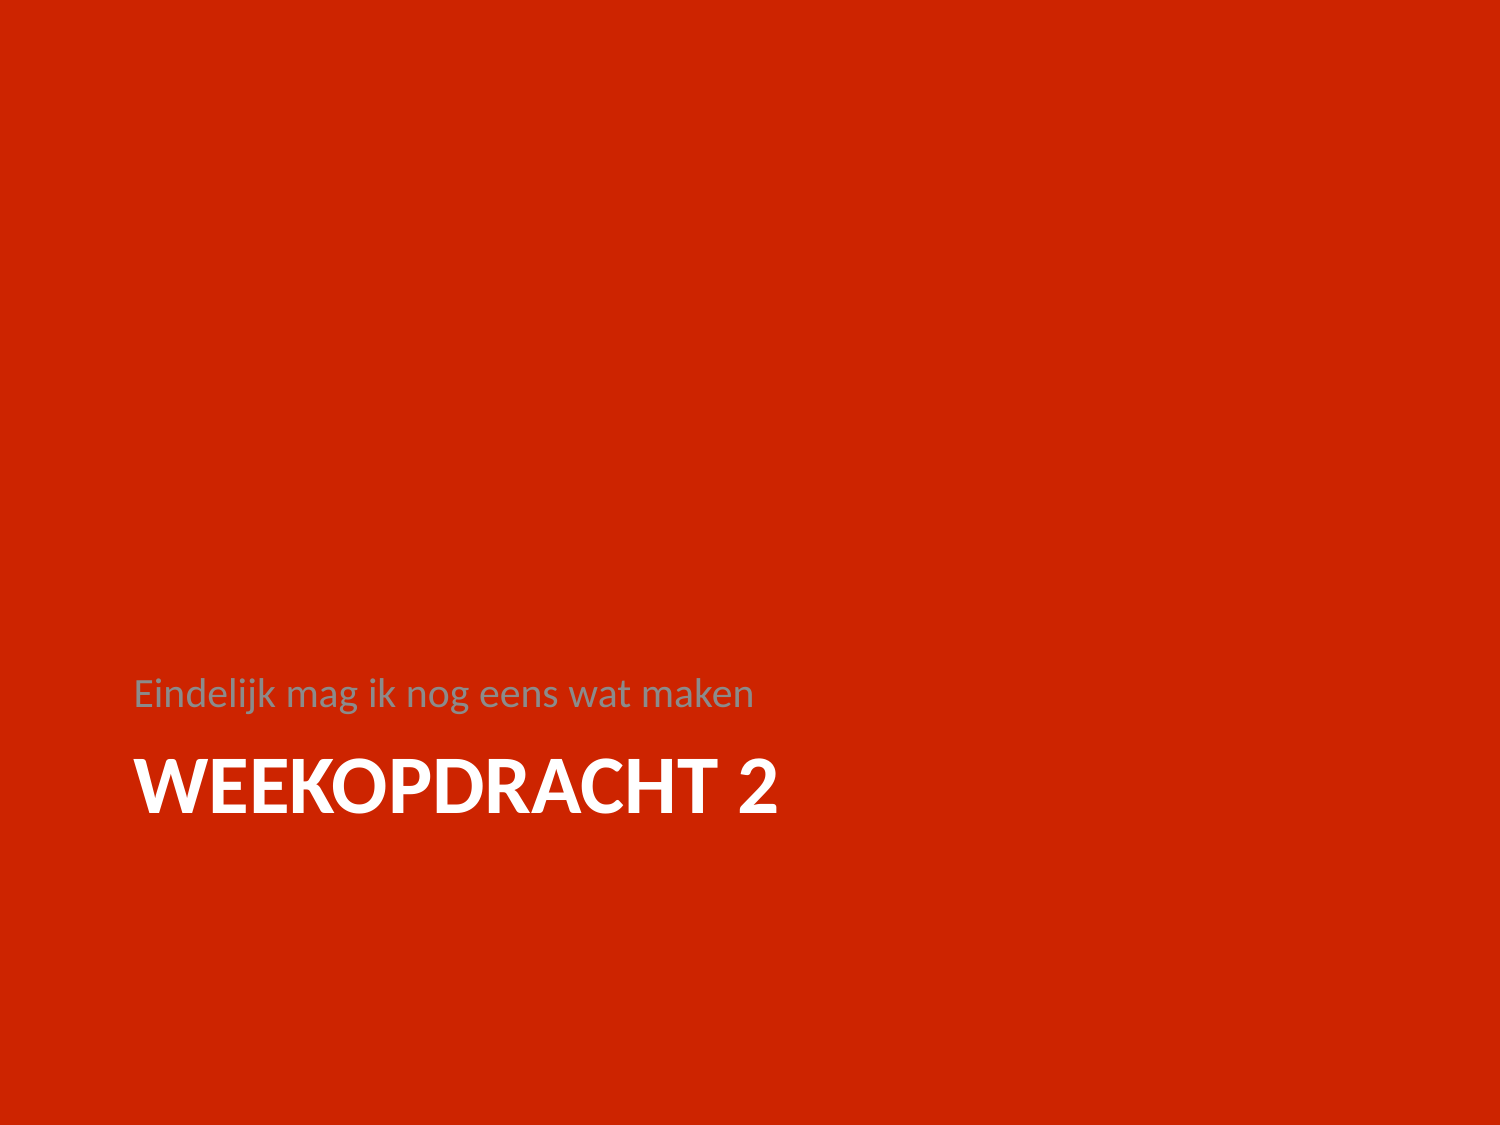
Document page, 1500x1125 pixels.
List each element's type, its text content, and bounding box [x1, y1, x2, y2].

list Eindelijk mag ik nog eens wat maken [118, 476, 1394, 723]
title Weekopdracht 2 [118, 723, 1394, 947]
